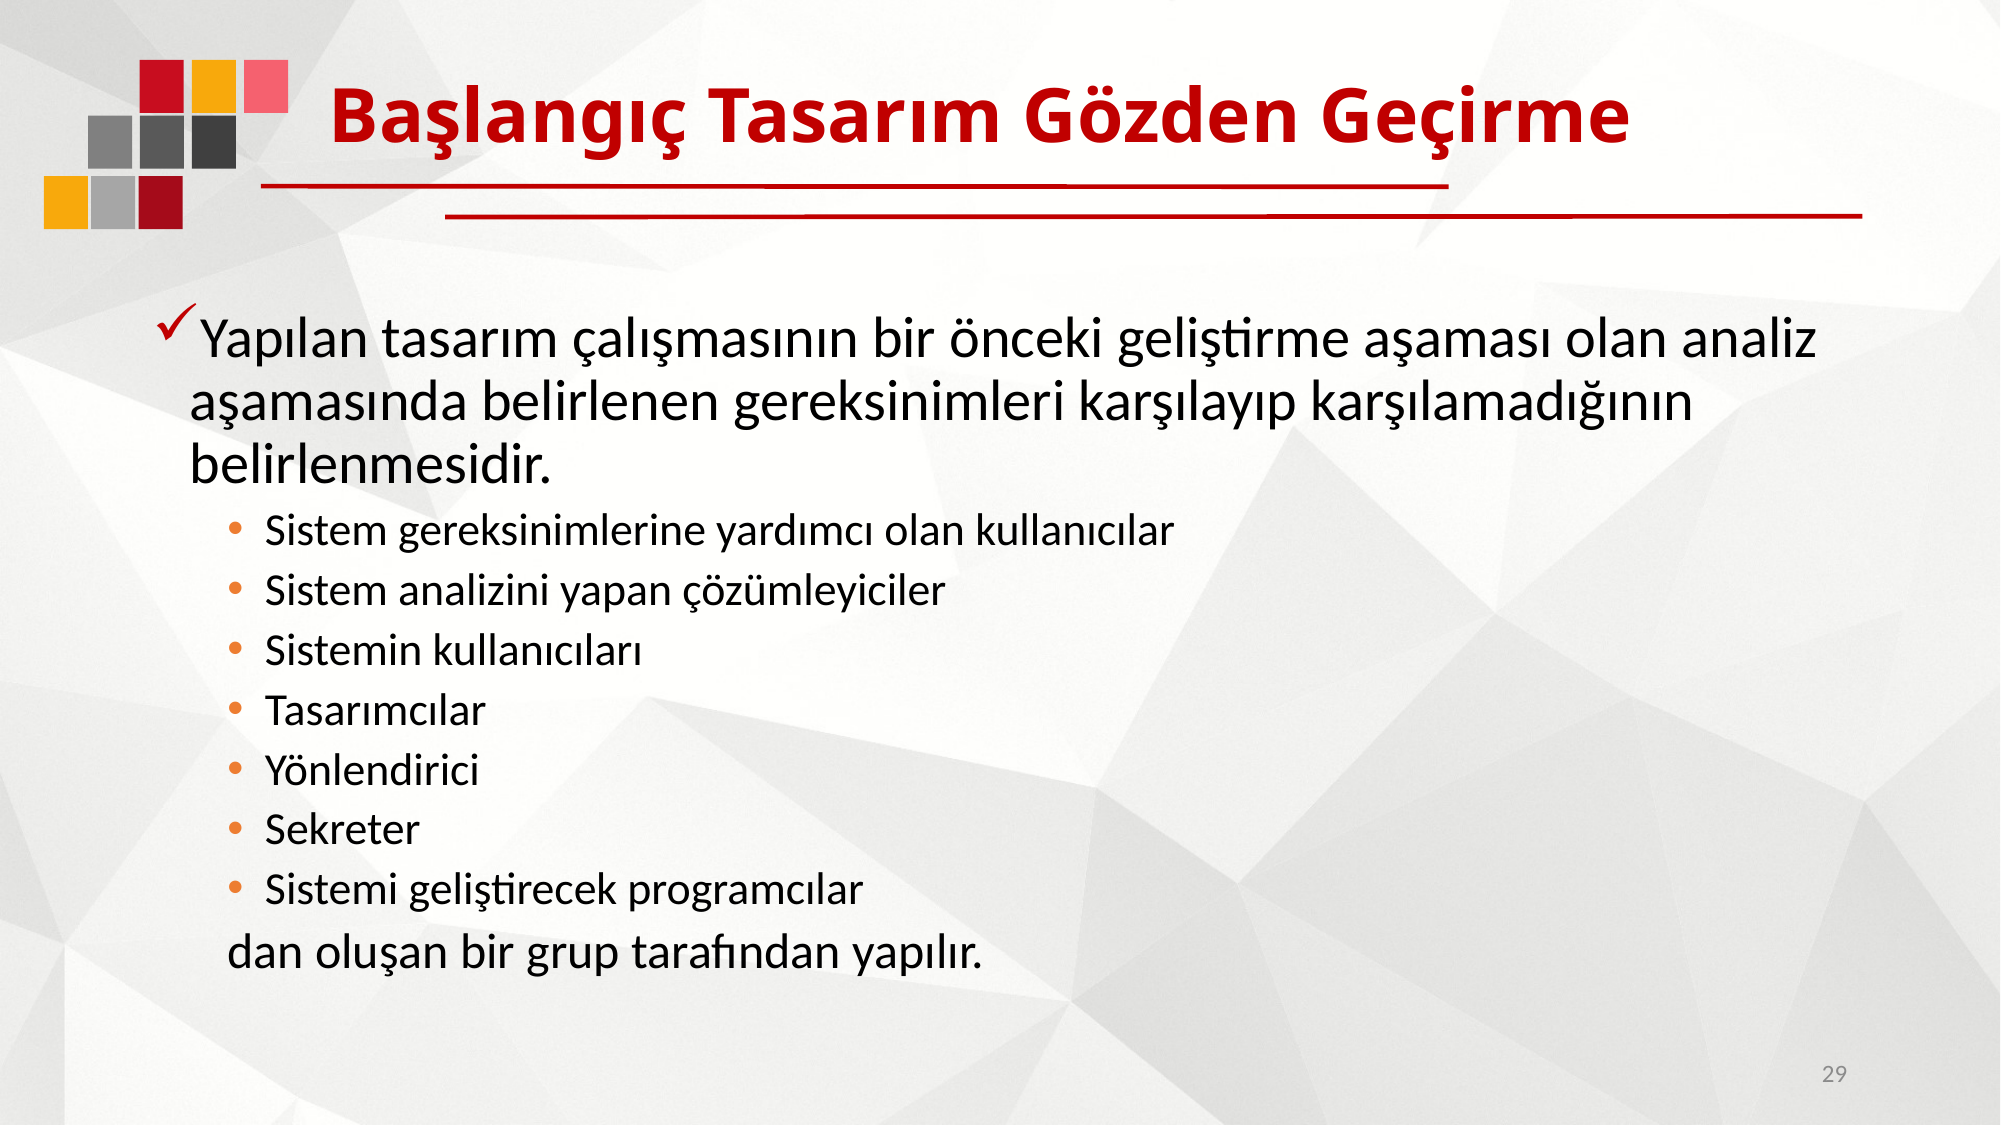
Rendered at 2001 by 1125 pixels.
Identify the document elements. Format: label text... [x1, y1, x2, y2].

slide_number 29 [1412, 1042, 1863, 1103]
list Yapılan tasarım çalışmasının bir önceki geliştirme aşaması olan analiz aşamasında belirlenen gereksinimleri karşılayıp karşılamadığının belirlenmesidir. Sistem gereksinimlerine yardımcı olan kullanıcılar Sistem analizini yapan çözümleyiciler Sistemin kullanıcıları Tasarımcılar Yönlendirici Sekreter Sistemi geliştirecek programcılar dan oluşan bir grup tarafından yapılır. [137, 299, 1863, 1014]
picture [0, 0, 2001, 1125]
title Başlangıç Tasarım Gözden Geçirme [313, 59, 1863, 177]
